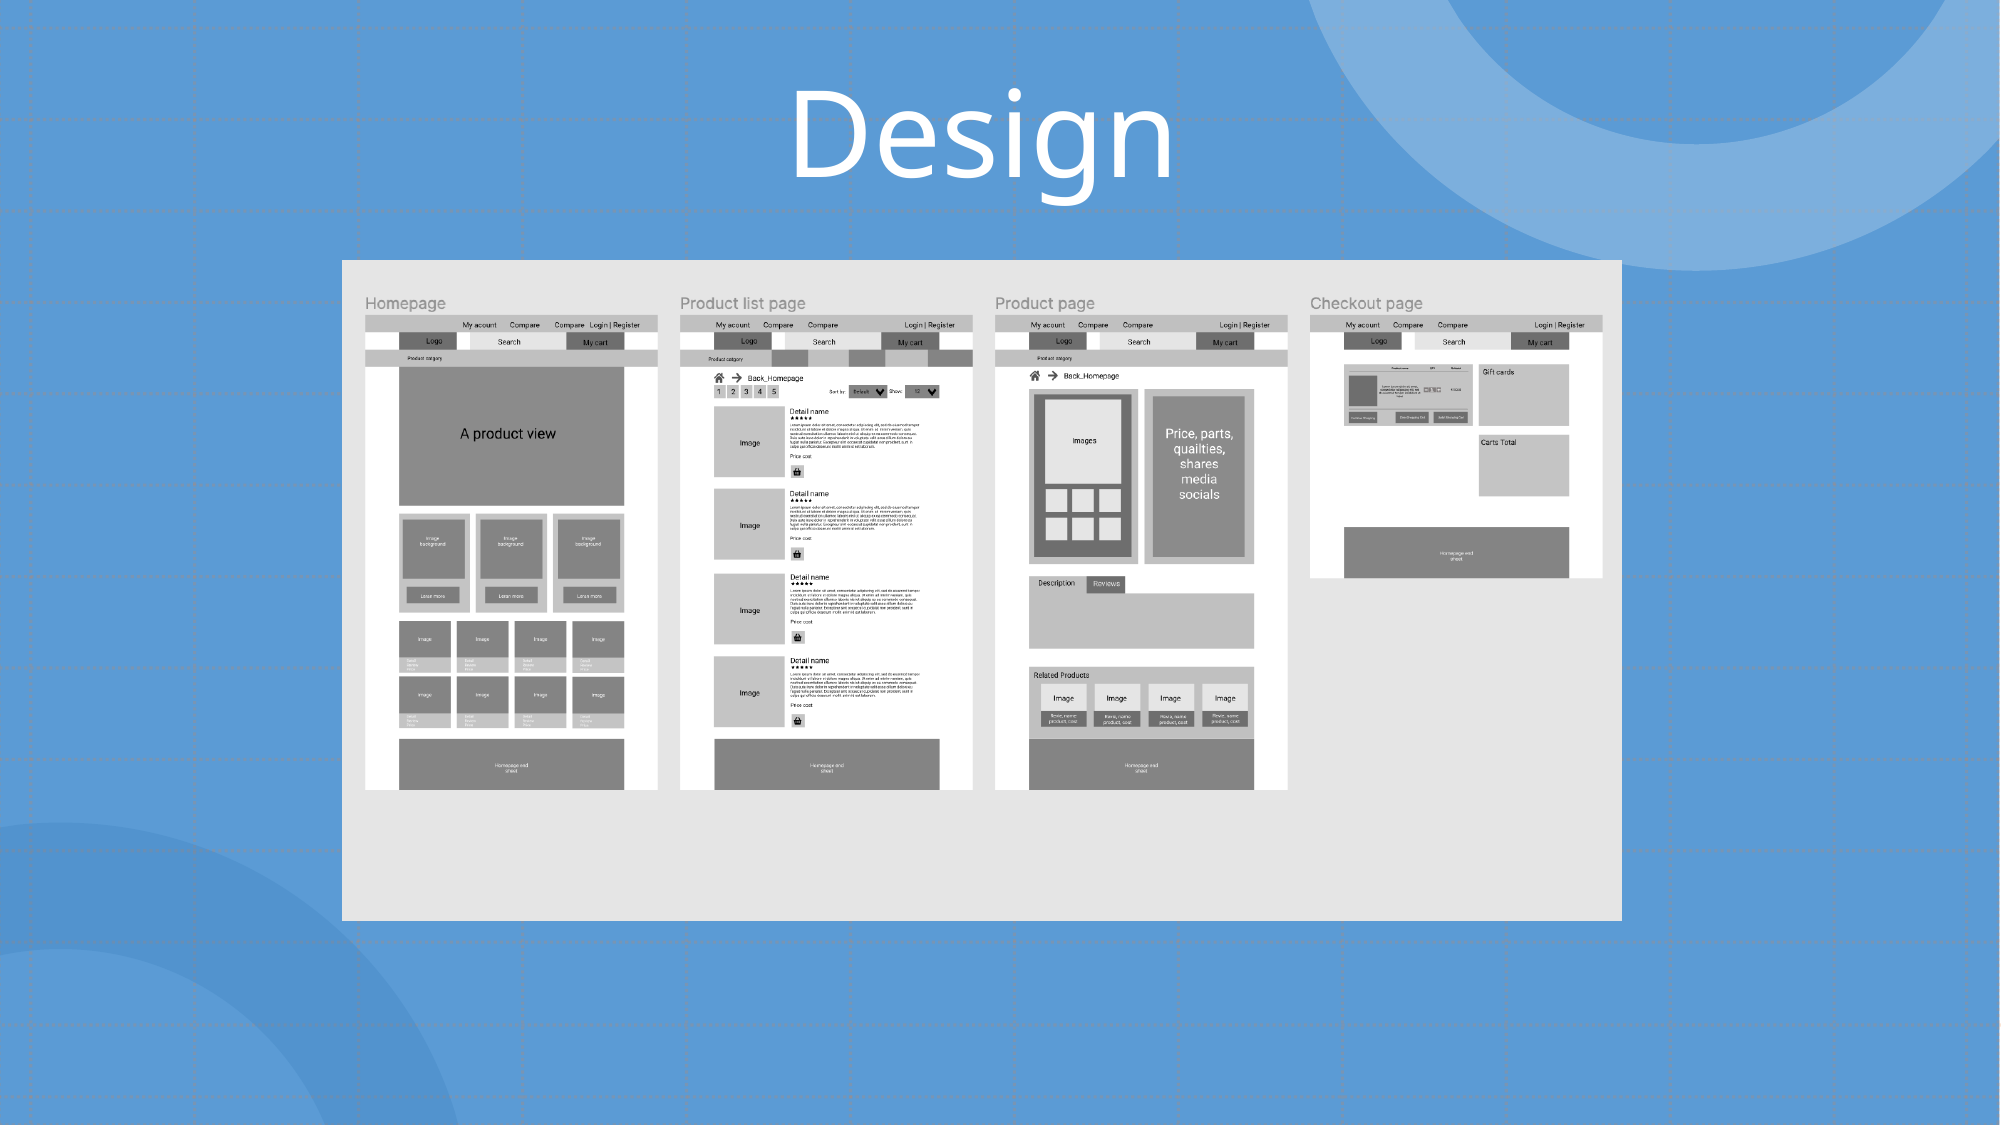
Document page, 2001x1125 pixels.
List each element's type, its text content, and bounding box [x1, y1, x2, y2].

title Design [102, 65, 1862, 283]
picture [342, 259, 1622, 921]
